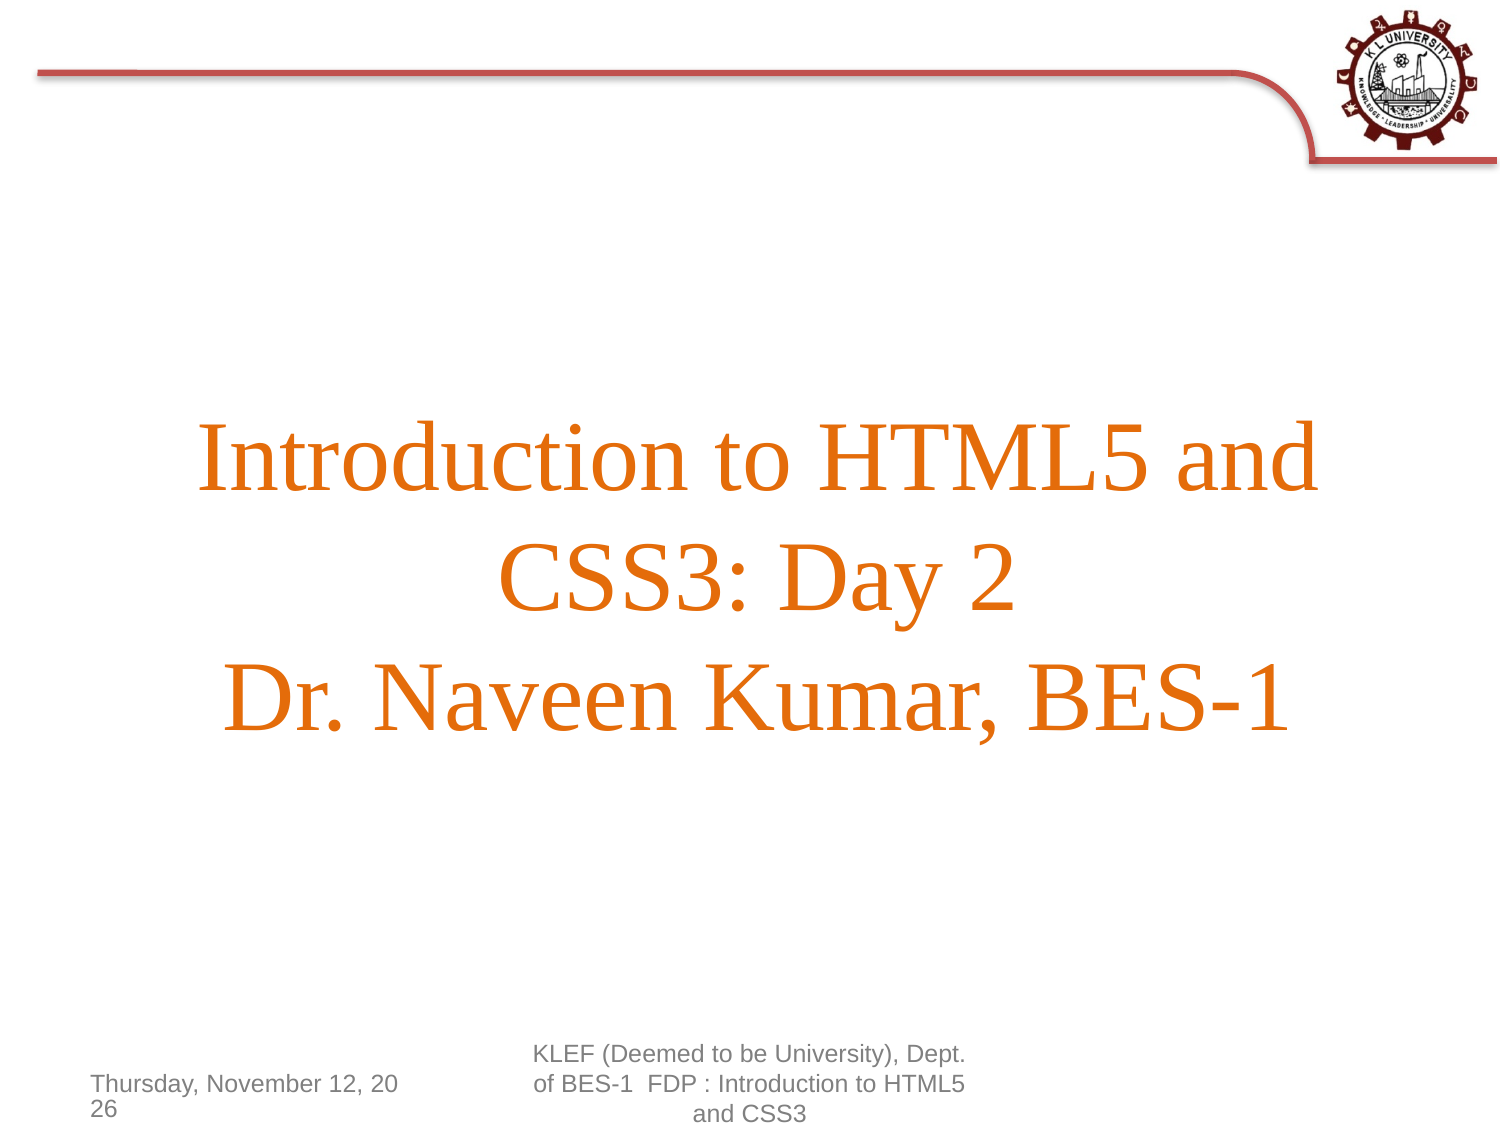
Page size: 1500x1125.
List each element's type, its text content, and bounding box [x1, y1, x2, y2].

footer KLEF (Deemed to be University), Dept. of BES-1 FDP : Introduction to HTML5 and CSS3 [512, 1052, 988, 1113]
title Introduction to HTML5 and CSS3: Day 2 Dr. Naveen Kumar, BES-1 [151, 516, 1365, 625]
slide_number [75, 1052, 425, 1113]
picture [1333, 5, 1481, 154]
